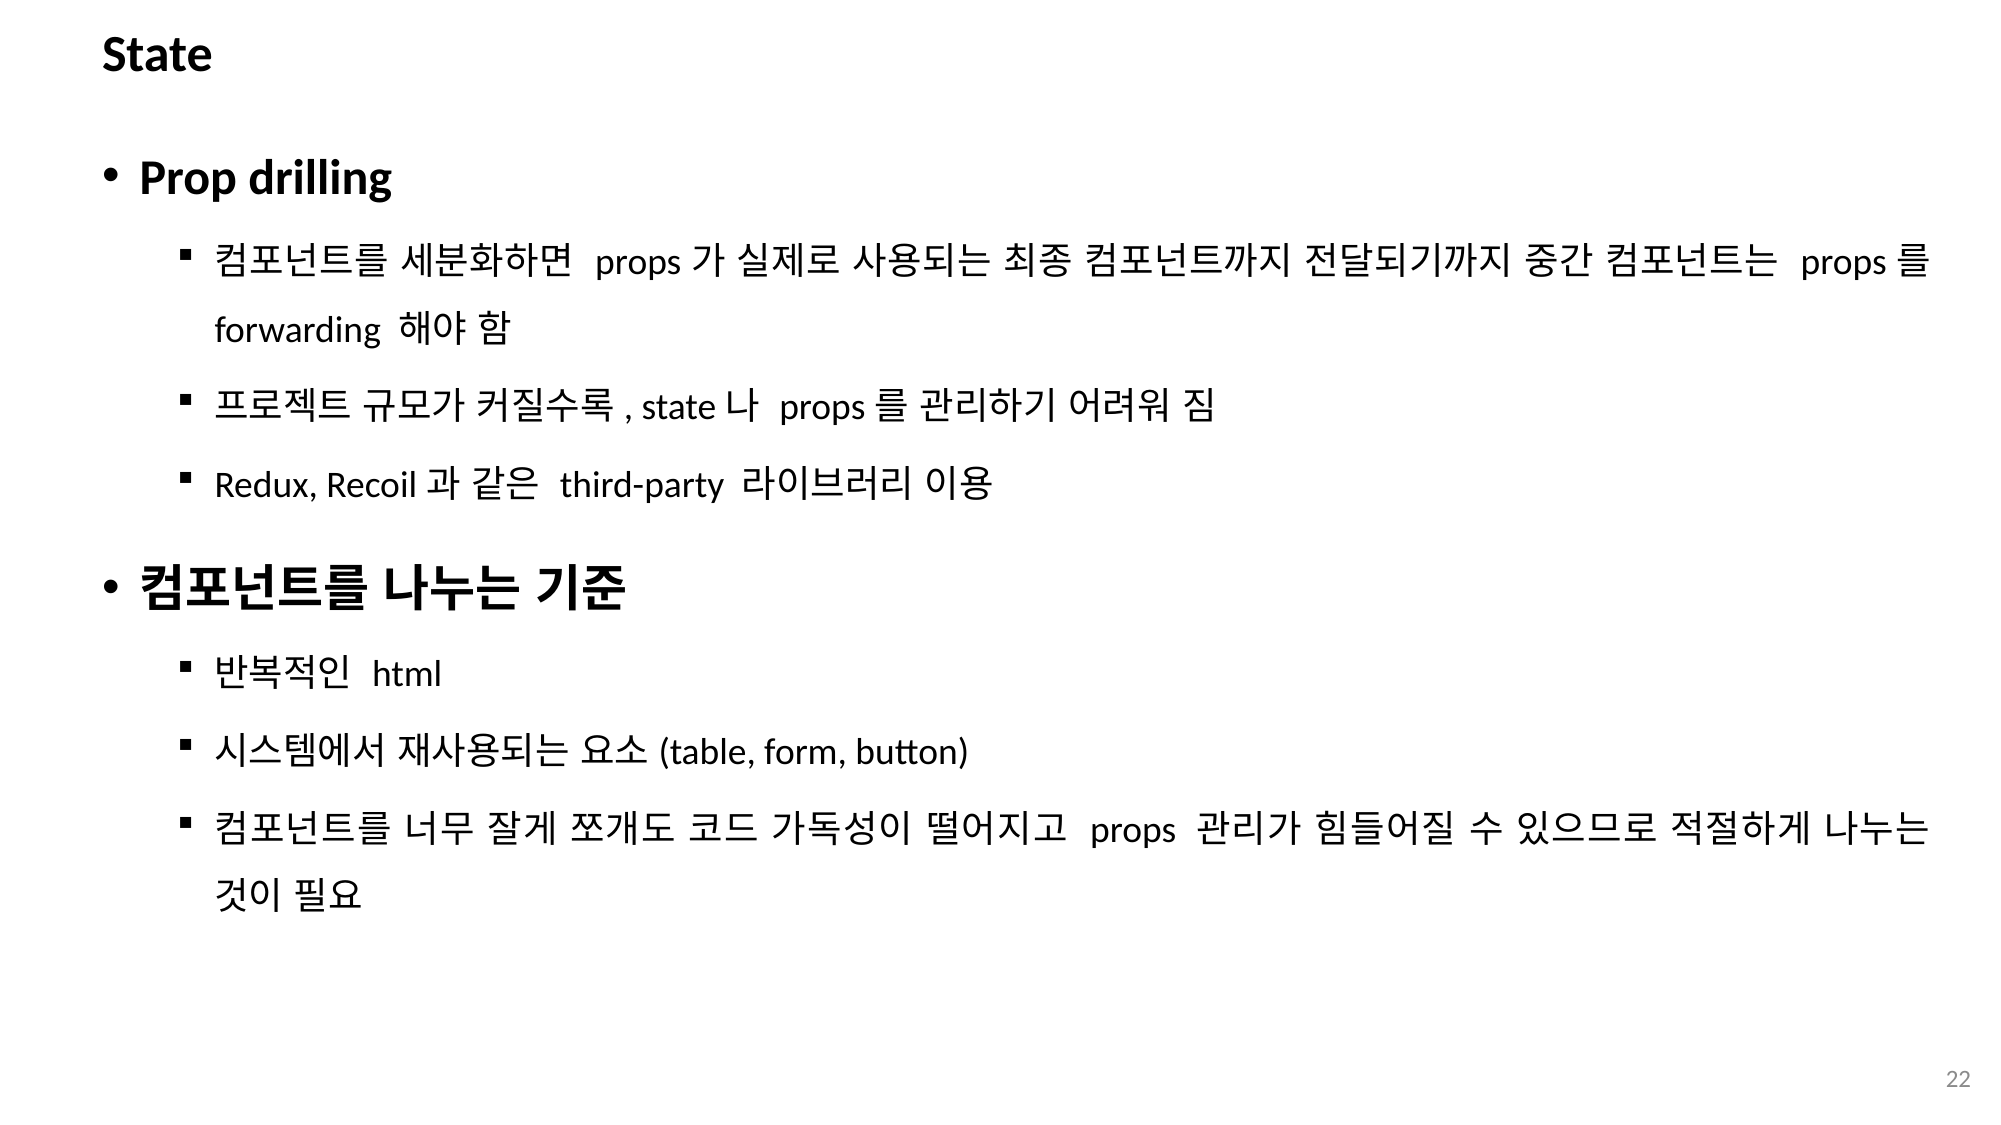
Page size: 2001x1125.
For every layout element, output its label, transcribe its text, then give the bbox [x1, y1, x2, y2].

title State [87, 26, 1812, 83]
slide_number 22 [1536, 1047, 1987, 1108]
list Prop drilling 컴포넌트를 세분화하면 props가 실제로 사용되는 최종 컴포넌트까지 전달되기까지 중간 컴포넌트는 props를 forwarding 해야 함 프로젝트 규모가 커질수록, state나 props를 관리하기 어려워 짐 Redux, Recoil과 같은 third-party 라이브러리 이용 컴포넌트를 나누는 기준 반복적인 html 시스템에서 재사용되는 요소(table, form, button) 컴포넌트를 너무 잘게 쪼개도 코드 가독성이 떨어지고 props 관리가 힘들어질 수 있으므로 적절하게 나누는 것이 필요 [87, 106, 1946, 1073]
